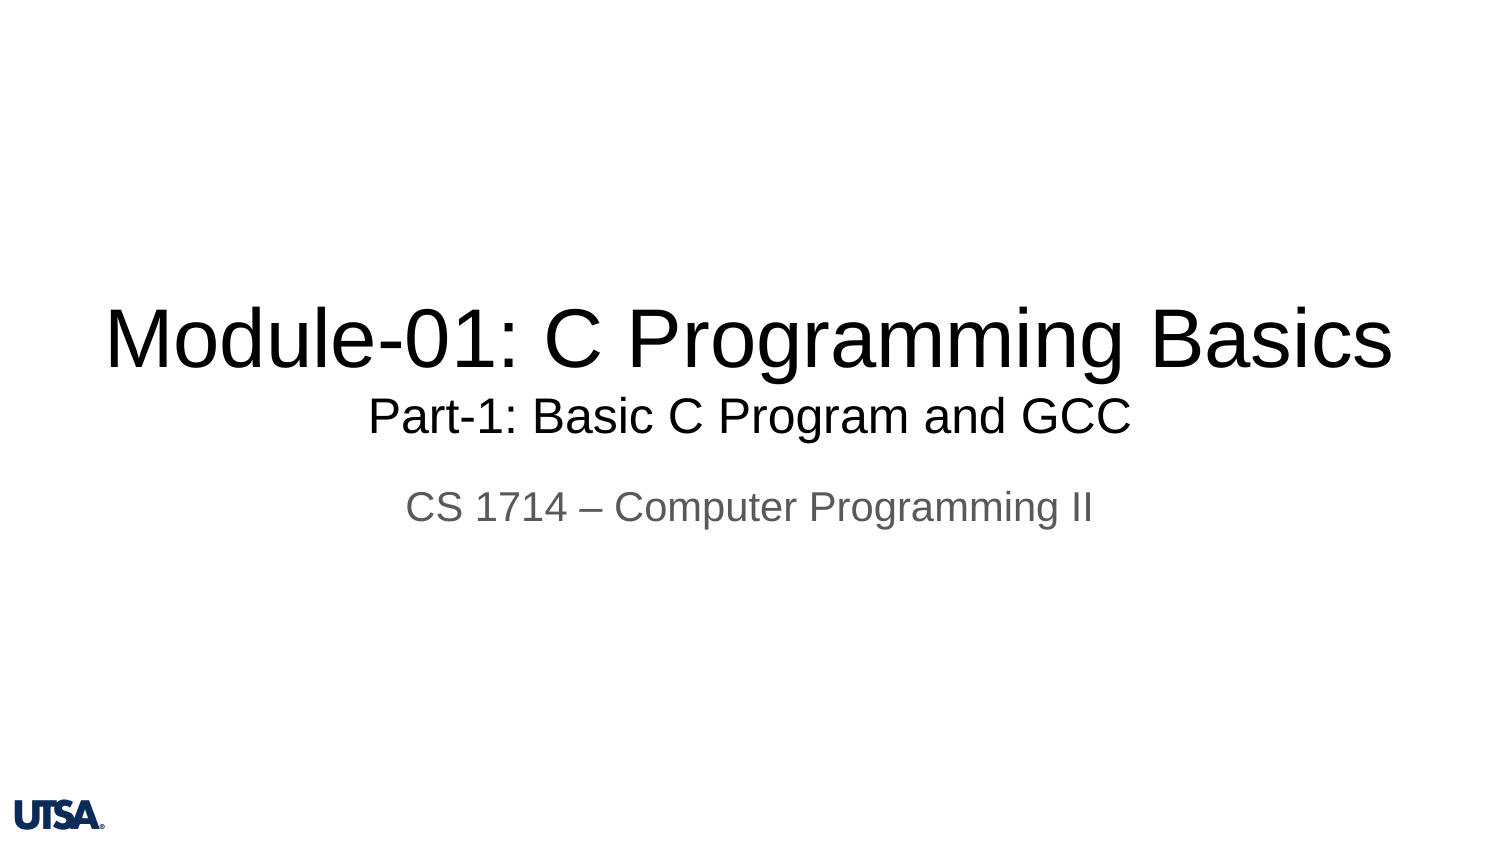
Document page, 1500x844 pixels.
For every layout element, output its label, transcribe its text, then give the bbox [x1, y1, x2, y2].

subtitle CS 1714 – Computer Programming II [51, 464, 1449, 595]
picture [14, 799, 105, 830]
title Module-01: C Programming Basics Part-1: Basic C Program and GCC [51, 122, 1449, 459]
